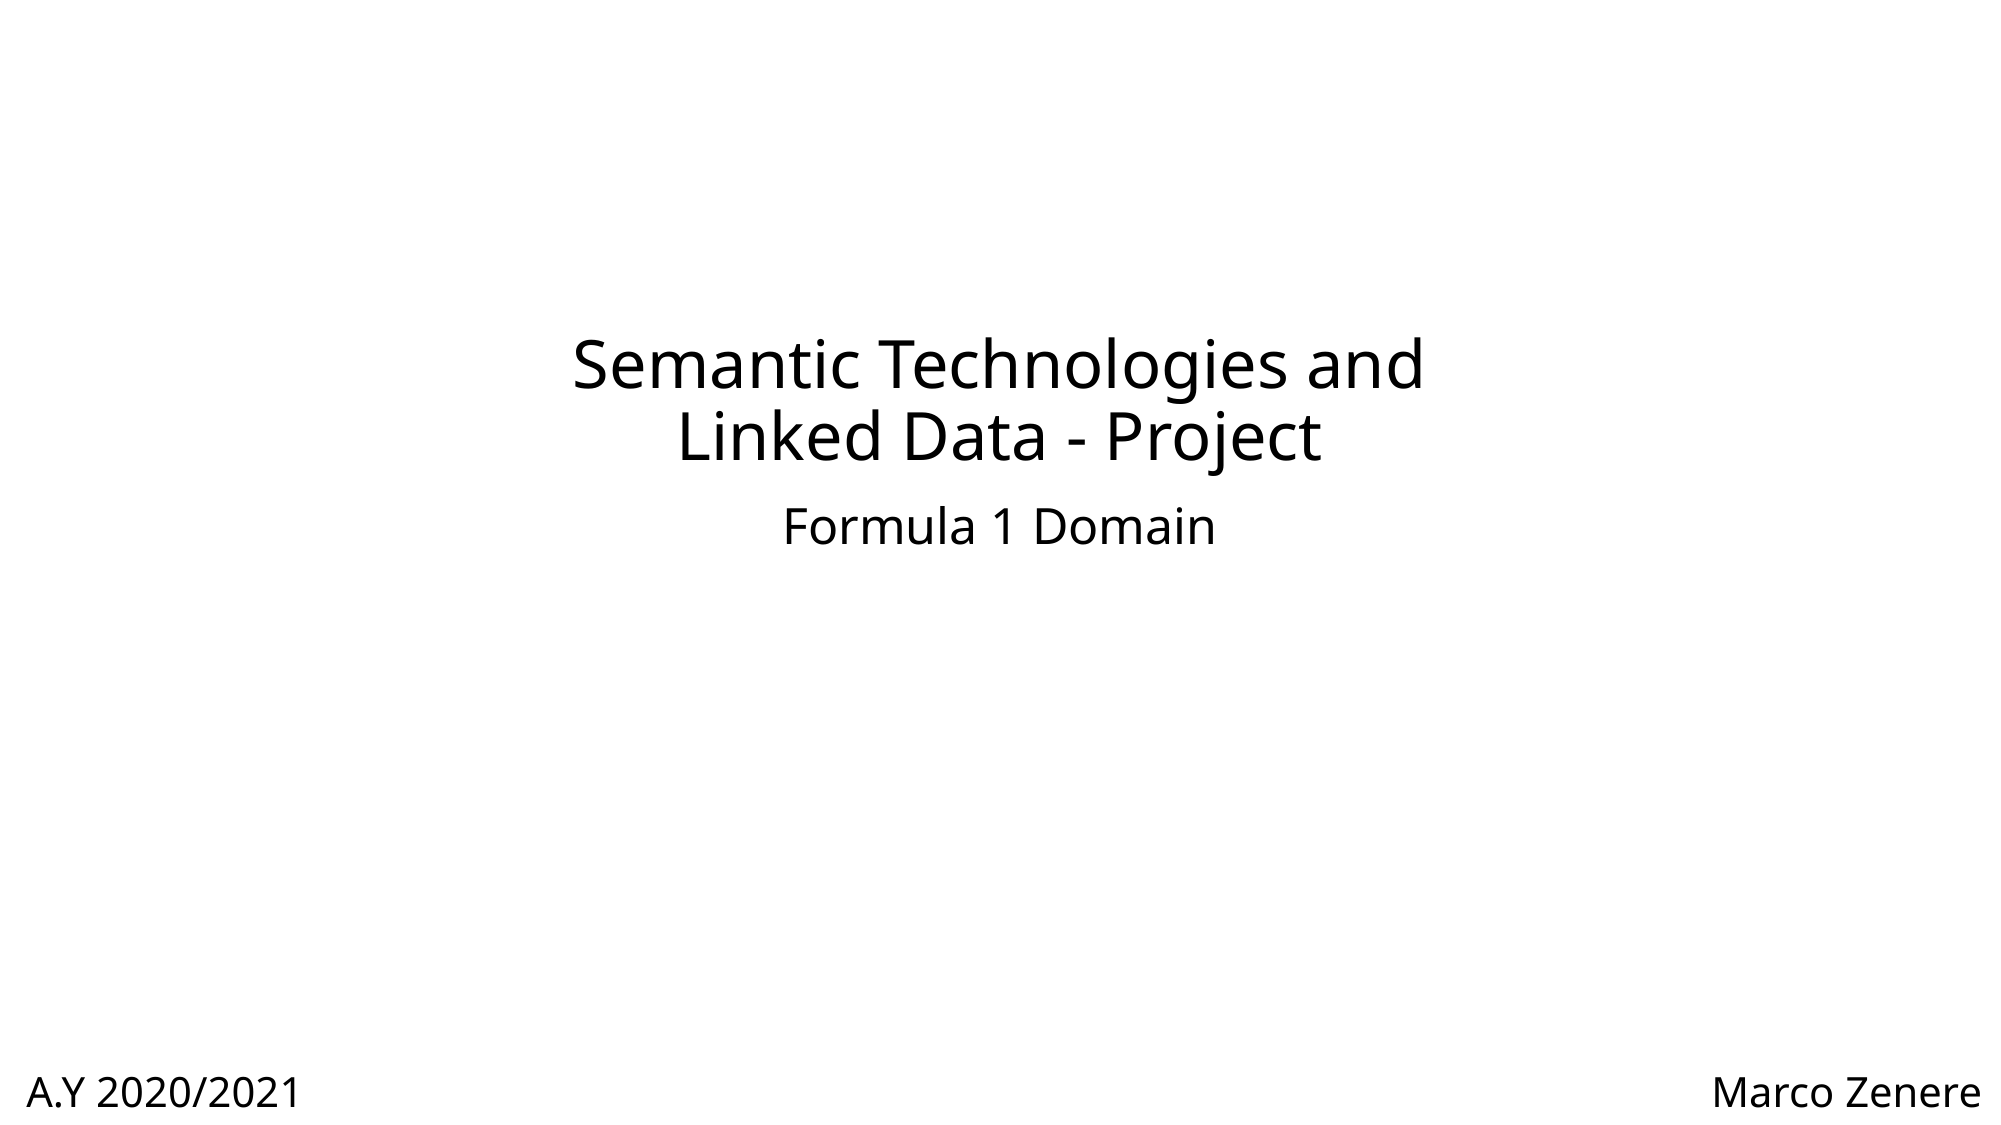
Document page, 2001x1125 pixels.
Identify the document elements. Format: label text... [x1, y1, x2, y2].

text_box Semantic Technologies and Linked Data - Project [453, 323, 1547, 385]
text_box [1396, 351, 1428, 413]
subtitle Marco Zenere [1693, 1063, 2000, 1125]
text_box A.Y 2020/2021 [0, 1063, 331, 1125]
title Formula 1 Domain [599, 478, 1401, 563]
